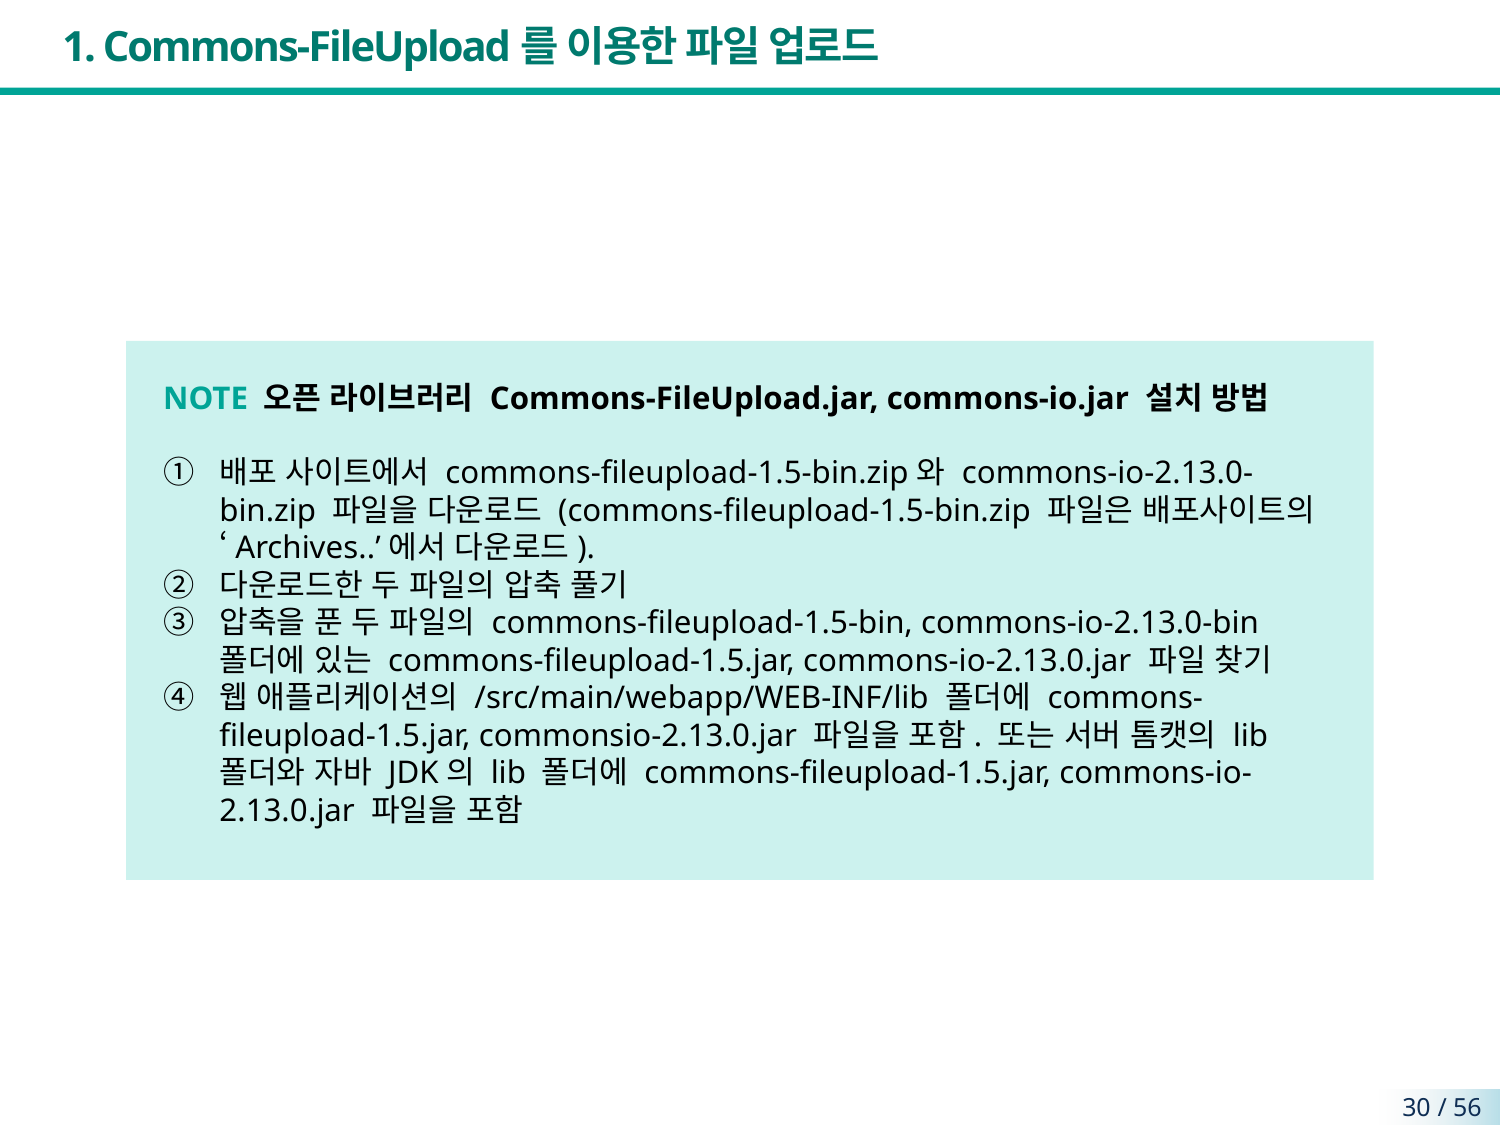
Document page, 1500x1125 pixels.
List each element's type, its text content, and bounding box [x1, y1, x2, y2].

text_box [125, 340, 1375, 881]
title 1. Commons-FileUpload를 이용한 파일 업로드 [47, 5, 1325, 84]
